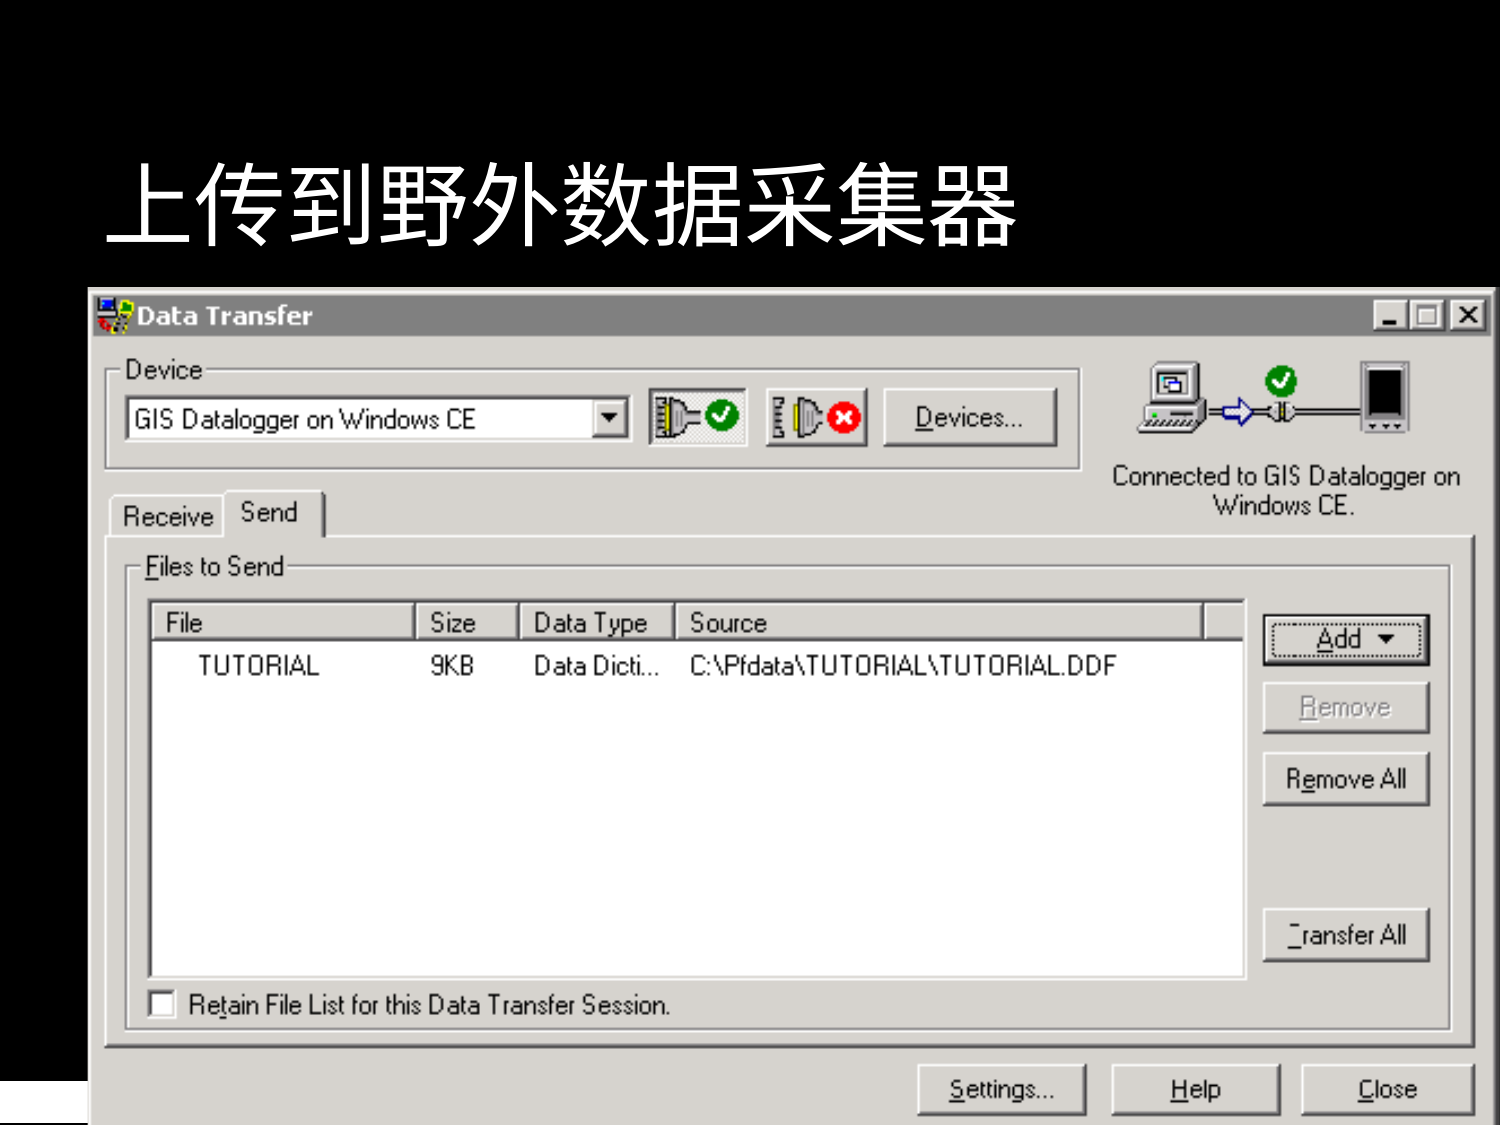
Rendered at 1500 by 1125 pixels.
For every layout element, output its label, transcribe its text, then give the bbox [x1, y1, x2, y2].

title 上传到野外数据采集器 [87, 77, 1425, 266]
picture [0, 287, 1500, 1125]
